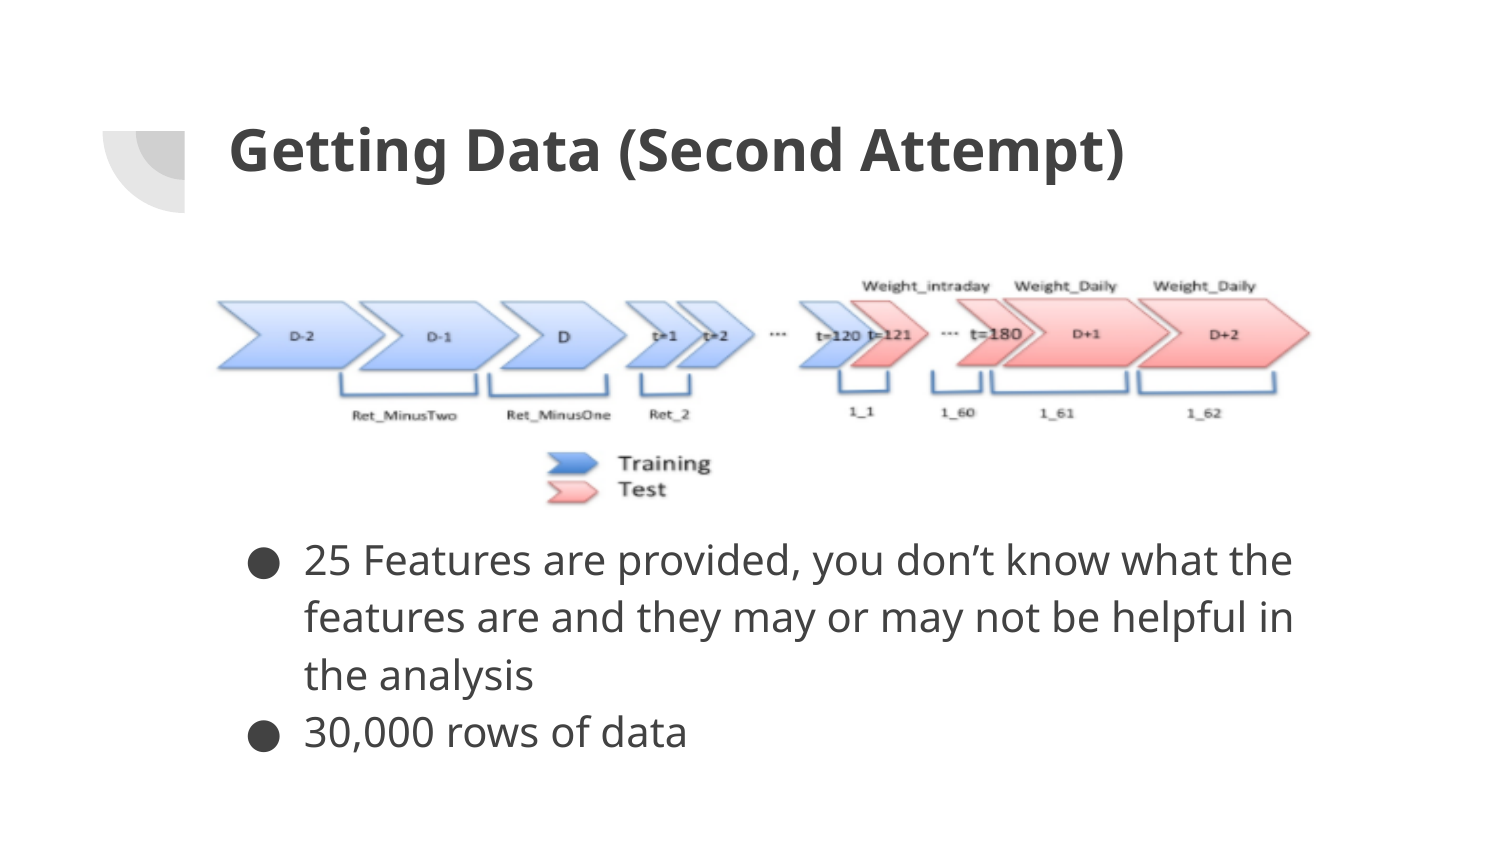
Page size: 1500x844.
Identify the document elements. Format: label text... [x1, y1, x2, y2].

picture [190, 261, 1327, 512]
title Getting Data (Second Attempt) [213, 98, 1368, 263]
list 25 Features are provided, you don’t know what the features are and they may or may not be helpful in the analysis 30,000 rows of data [213, 511, 1368, 761]
